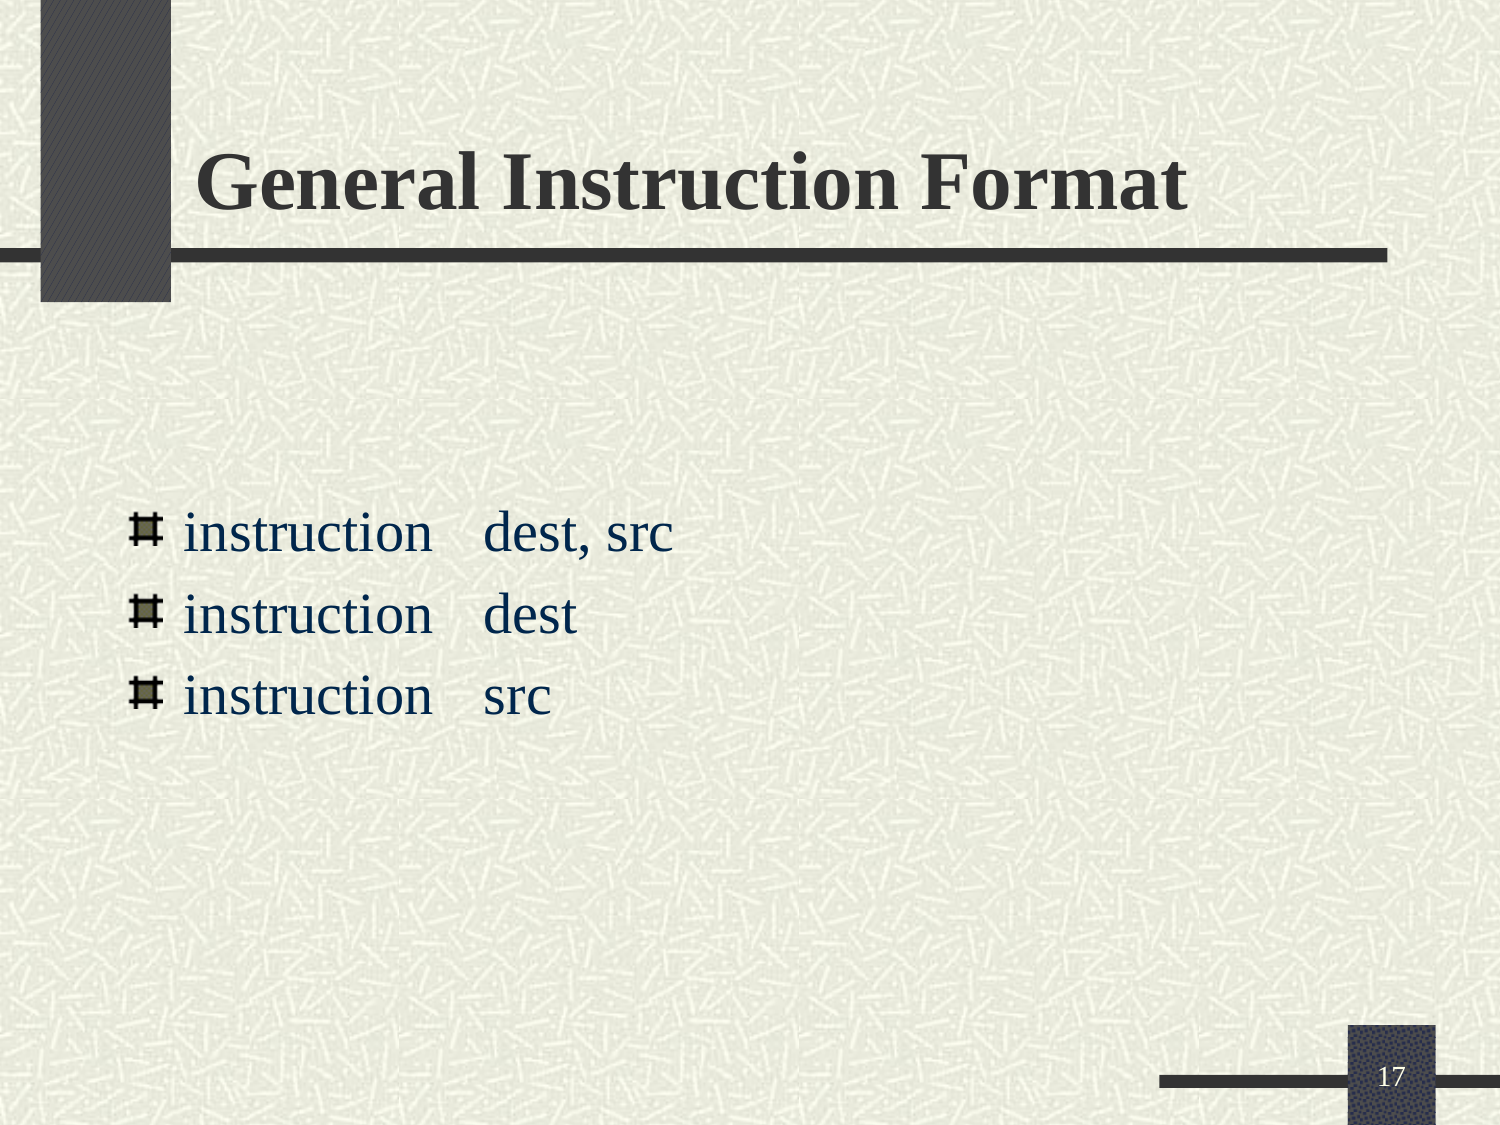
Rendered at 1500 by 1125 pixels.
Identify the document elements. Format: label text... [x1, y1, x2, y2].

slide_number 17 [1347, 1025, 1436, 1125]
picture [0, 0, 1500, 1125]
picture [1436, 1088, 1500, 1125]
title General Instruction Format [179, 46, 1455, 235]
list instruction dest, src instruction dest instruction src [112, 312, 1388, 1000]
picture [0, 0, 40, 248]
